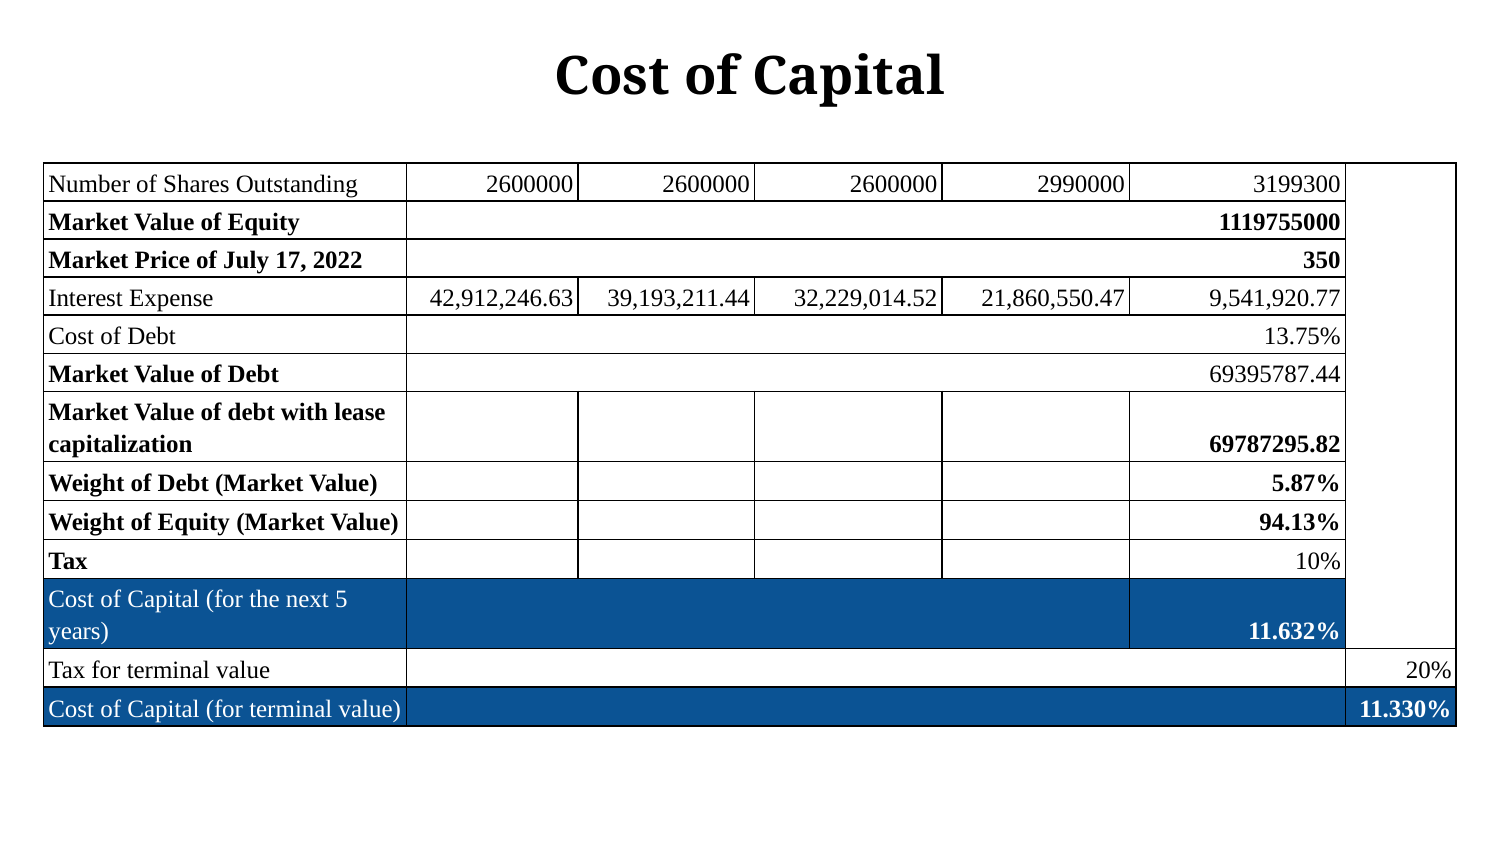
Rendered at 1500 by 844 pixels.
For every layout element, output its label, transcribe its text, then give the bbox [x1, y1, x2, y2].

table_header [1346, 164, 1455, 648]
table_cell Market Value of debt with lease capitalization [44, 392, 406, 461]
table_cell [579, 540, 754, 578]
table_cell 20% [1346, 649, 1455, 686]
table_cell [755, 462, 941, 500]
table_cell 94.13% [1130, 501, 1345, 539]
table_cell Market Price of July 17, 2022 [44, 240, 406, 276]
table_cell [943, 540, 1129, 578]
table_cell 9,541,920.77 [1130, 278, 1345, 314]
table_cell [755, 392, 941, 461]
table_cell Cost of Capital (for the next 5 years) [44, 579, 406, 648]
table_cell Weight of Debt (Market Value) [44, 462, 406, 500]
table_cell [943, 501, 1129, 539]
table_cell 11.632% [1130, 579, 1345, 648]
table_cell 10% [1130, 540, 1345, 578]
table_cell [407, 392, 577, 461]
table_cell Interest Expense [44, 278, 406, 314]
table_header 3199300 [1130, 164, 1345, 200]
table_cell 21,860,550.47 [943, 278, 1129, 314]
table_cell [407, 649, 1345, 686]
table_header 2600000 [407, 164, 577, 200]
table_cell Tax for terminal value [44, 649, 406, 686]
table_cell Tax [44, 540, 406, 578]
table_cell Weight of Equity (Market Value) [44, 501, 406, 539]
table_cell [407, 579, 1129, 648]
table_cell [407, 501, 577, 539]
table_cell 42,912,246.63 [407, 278, 577, 314]
table_header 2990000 [943, 164, 1129, 200]
title Cost of Capital [51, 22, 1449, 126]
table_cell 69395787.44 [407, 354, 1345, 391]
table_cell [943, 462, 1129, 500]
table_cell Market Value of Equity [44, 202, 406, 238]
table_cell [579, 392, 754, 461]
table_cell 32,229,014.52 [755, 278, 941, 314]
table_cell 13.75% [407, 316, 1345, 353]
table_cell 11.330% [1346, 688, 1455, 725]
table_cell [407, 688, 1345, 725]
table_cell [755, 540, 941, 578]
table_cell [755, 501, 941, 539]
table_cell 350 [407, 240, 1345, 276]
table_cell Cost of Debt [44, 316, 406, 353]
table_cell [407, 462, 577, 500]
table_cell 5.87% [1130, 462, 1345, 500]
table_cell [943, 392, 1129, 461]
table_cell [579, 462, 754, 500]
table_cell 39,193,211.44 [579, 278, 754, 314]
table_header Number of Shares Outstanding [44, 164, 406, 200]
table_cell [579, 501, 754, 539]
table_cell 69787295.82 [1130, 392, 1345, 461]
table_header 2600000 [579, 164, 754, 200]
table_header 2600000 [755, 164, 941, 200]
table_cell Market Value of Debt [44, 354, 406, 391]
table_cell 1119755000 [407, 202, 1345, 238]
table_cell Cost of Capital (for terminal value) [44, 688, 406, 725]
table_cell [407, 540, 577, 578]
